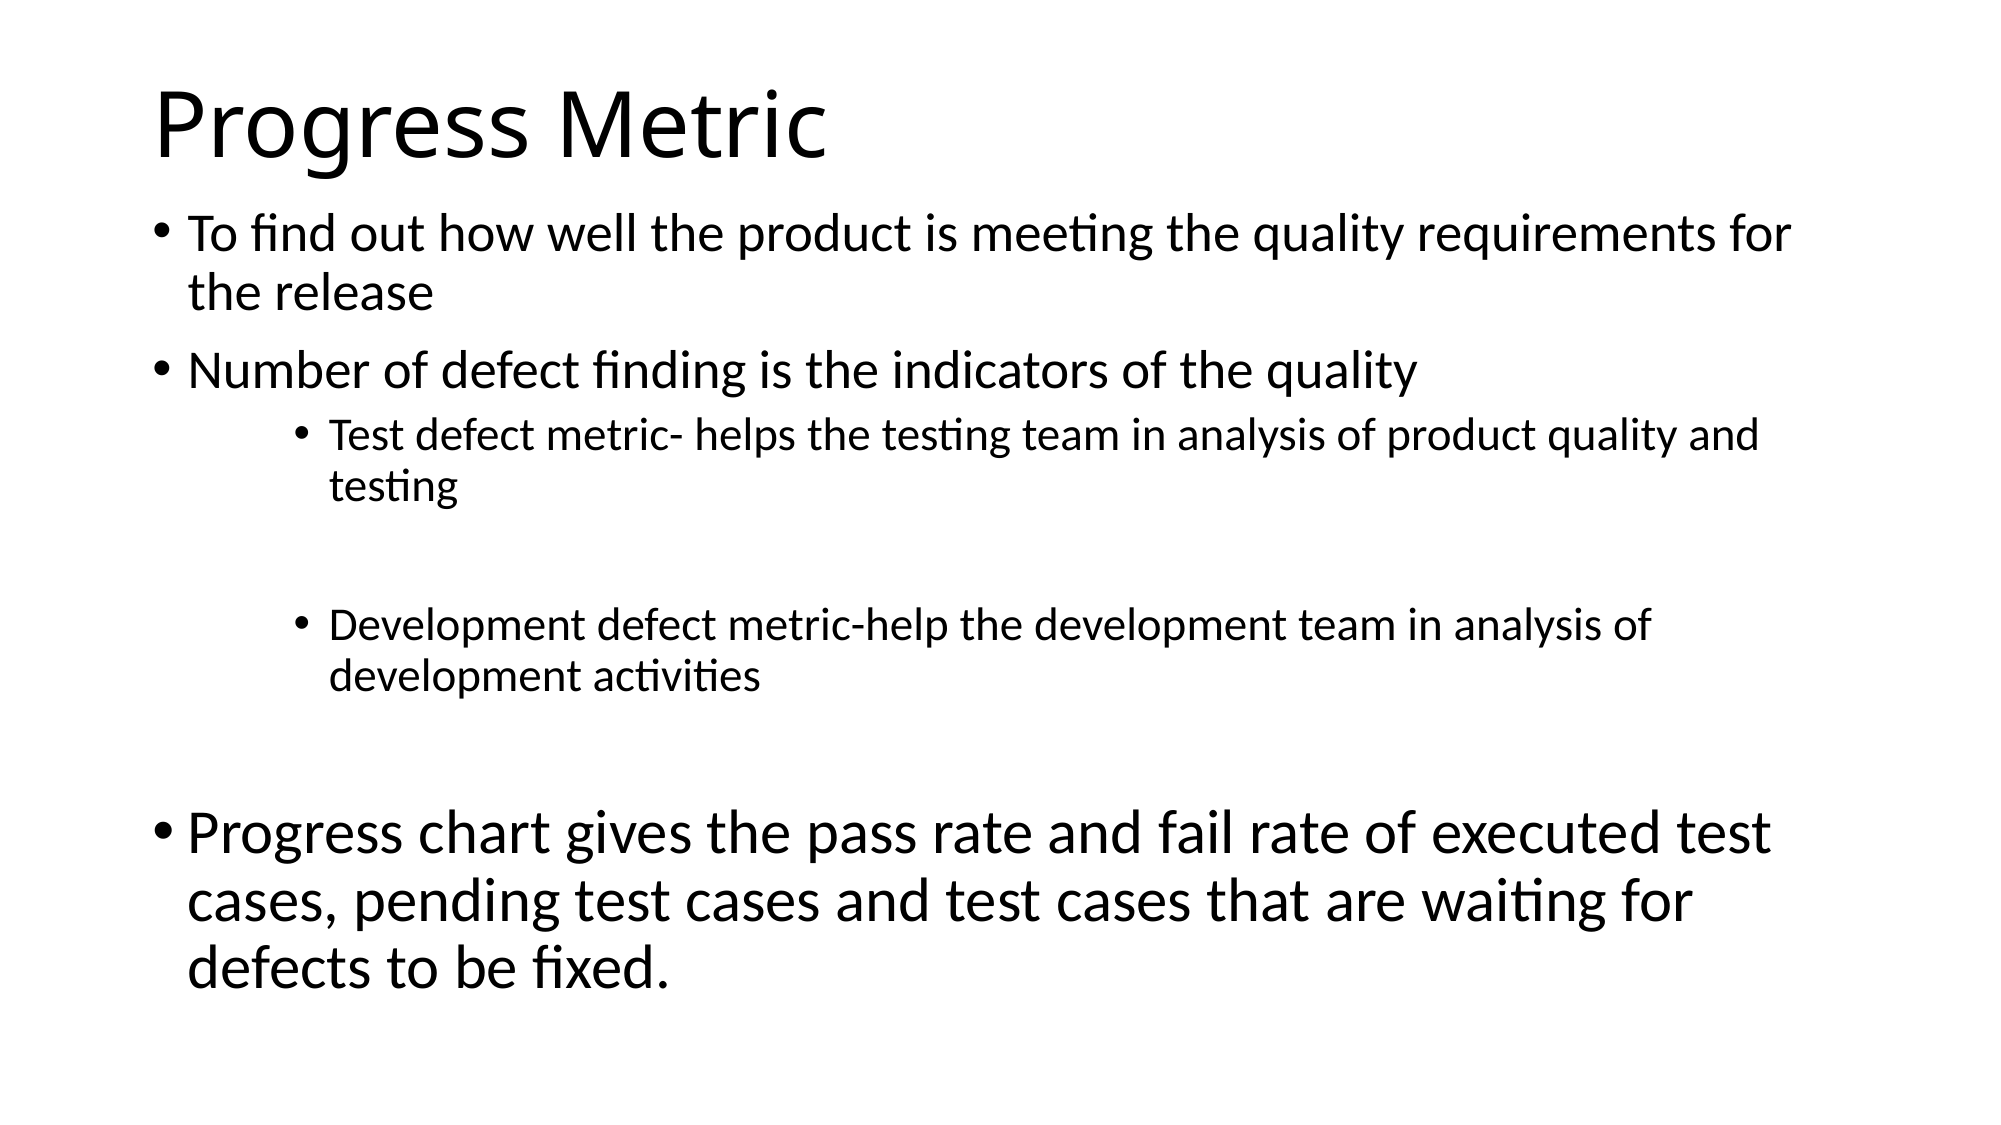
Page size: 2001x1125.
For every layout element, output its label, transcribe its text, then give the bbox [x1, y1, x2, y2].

list To find out how well the product is meeting the quality requirements for the release Number of defect finding is the indicators of the quality Test defect metric- helps the testing team in analysis of product quality and testing Development defect metric-help the development team in analysis of development activities Progress chart gives the pass rate and fail rate of executed test cases, pending test cases and test cases that are waiting for defects to be fixed. [137, 196, 1863, 1014]
title Progress Metric [137, 59, 1863, 196]
